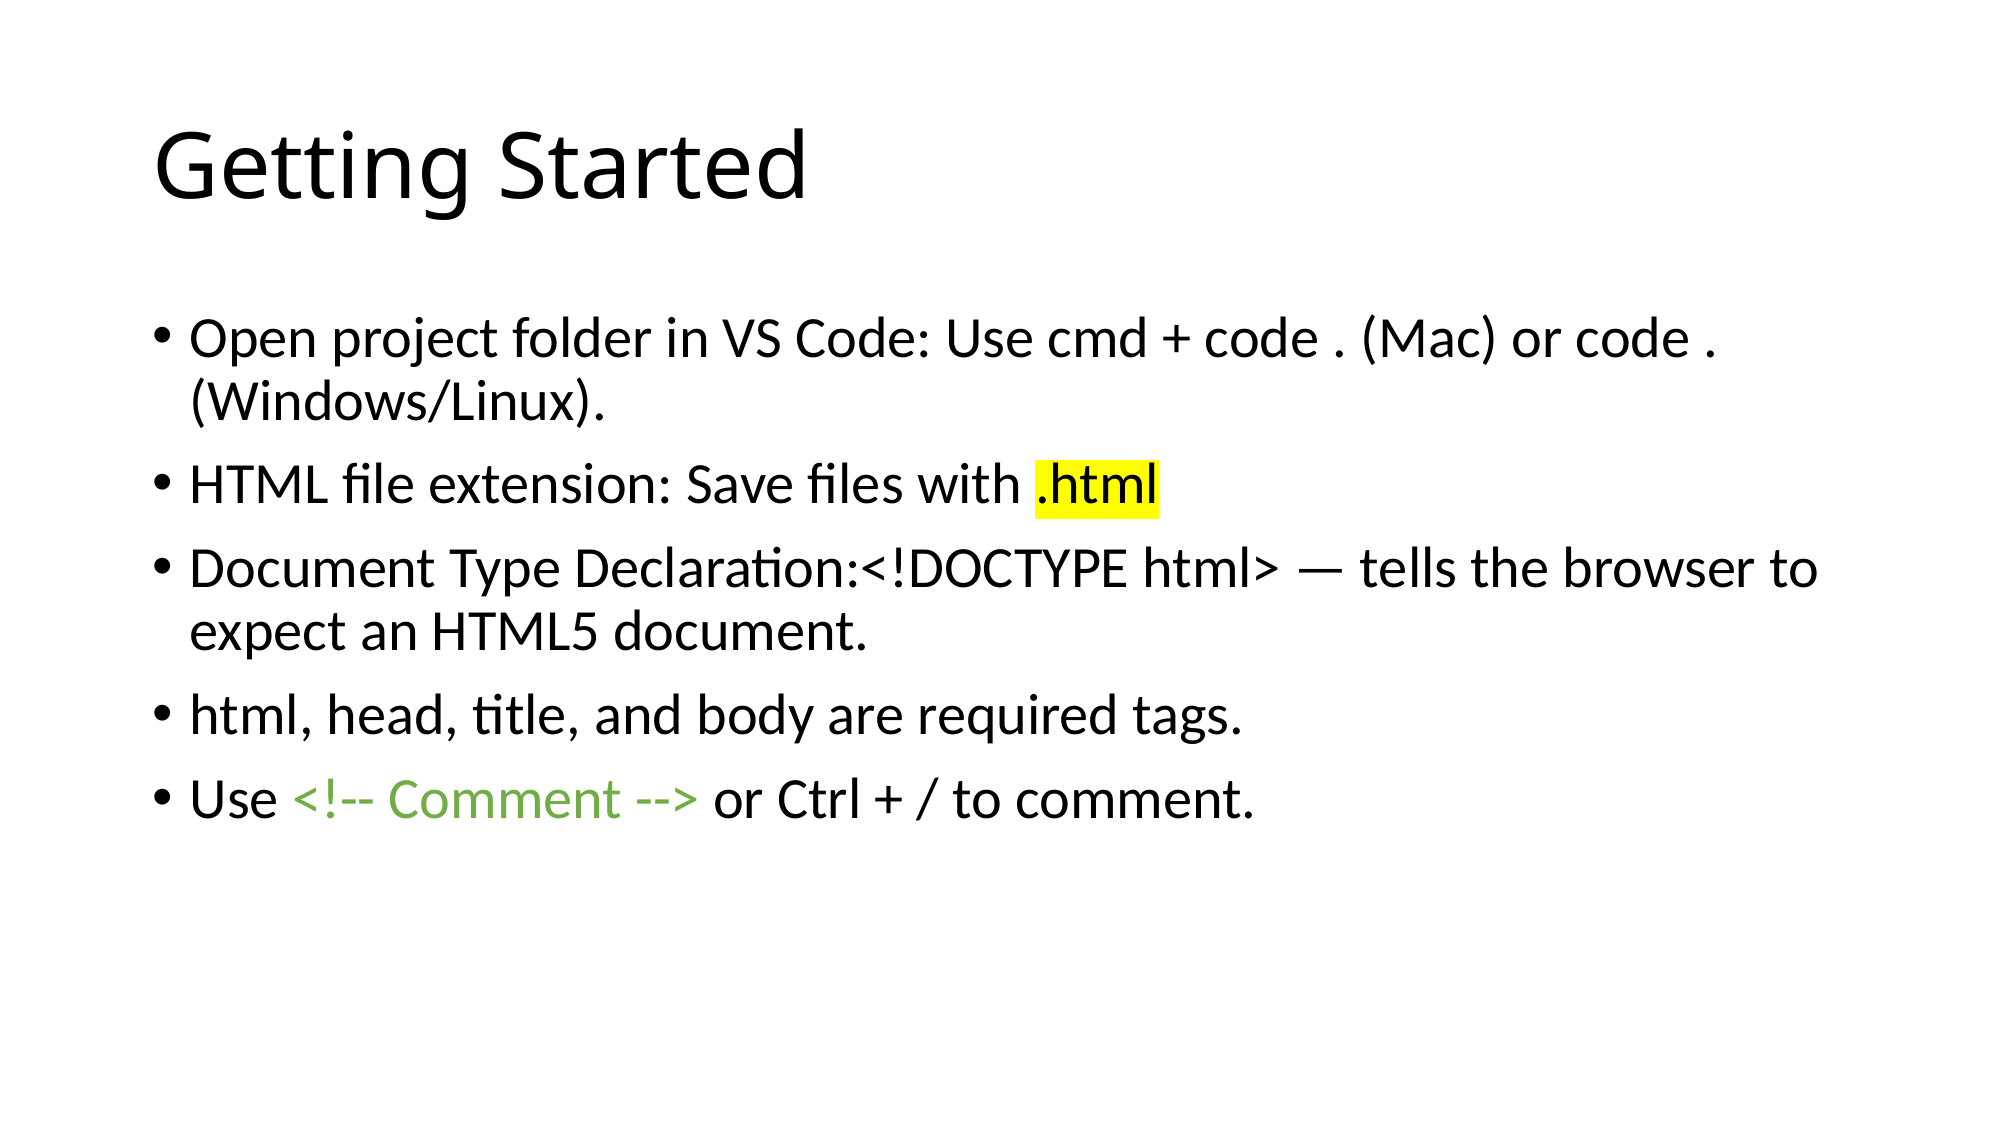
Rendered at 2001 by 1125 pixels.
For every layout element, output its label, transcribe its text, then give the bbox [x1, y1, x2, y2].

title Getting Started [137, 59, 1863, 278]
list Open project folder in VS Code: Use cmd + code . (Mac) or code . (Windows/Linux). HTML file extension: Save files with .html Document Type Declaration:<!DOCTYPE html> — tells the browser to expect an HTML5 document. html, head, title, and body are required tags. Use <!-- Comment --> or Ctrl + / to comment. [137, 299, 1863, 1014]
